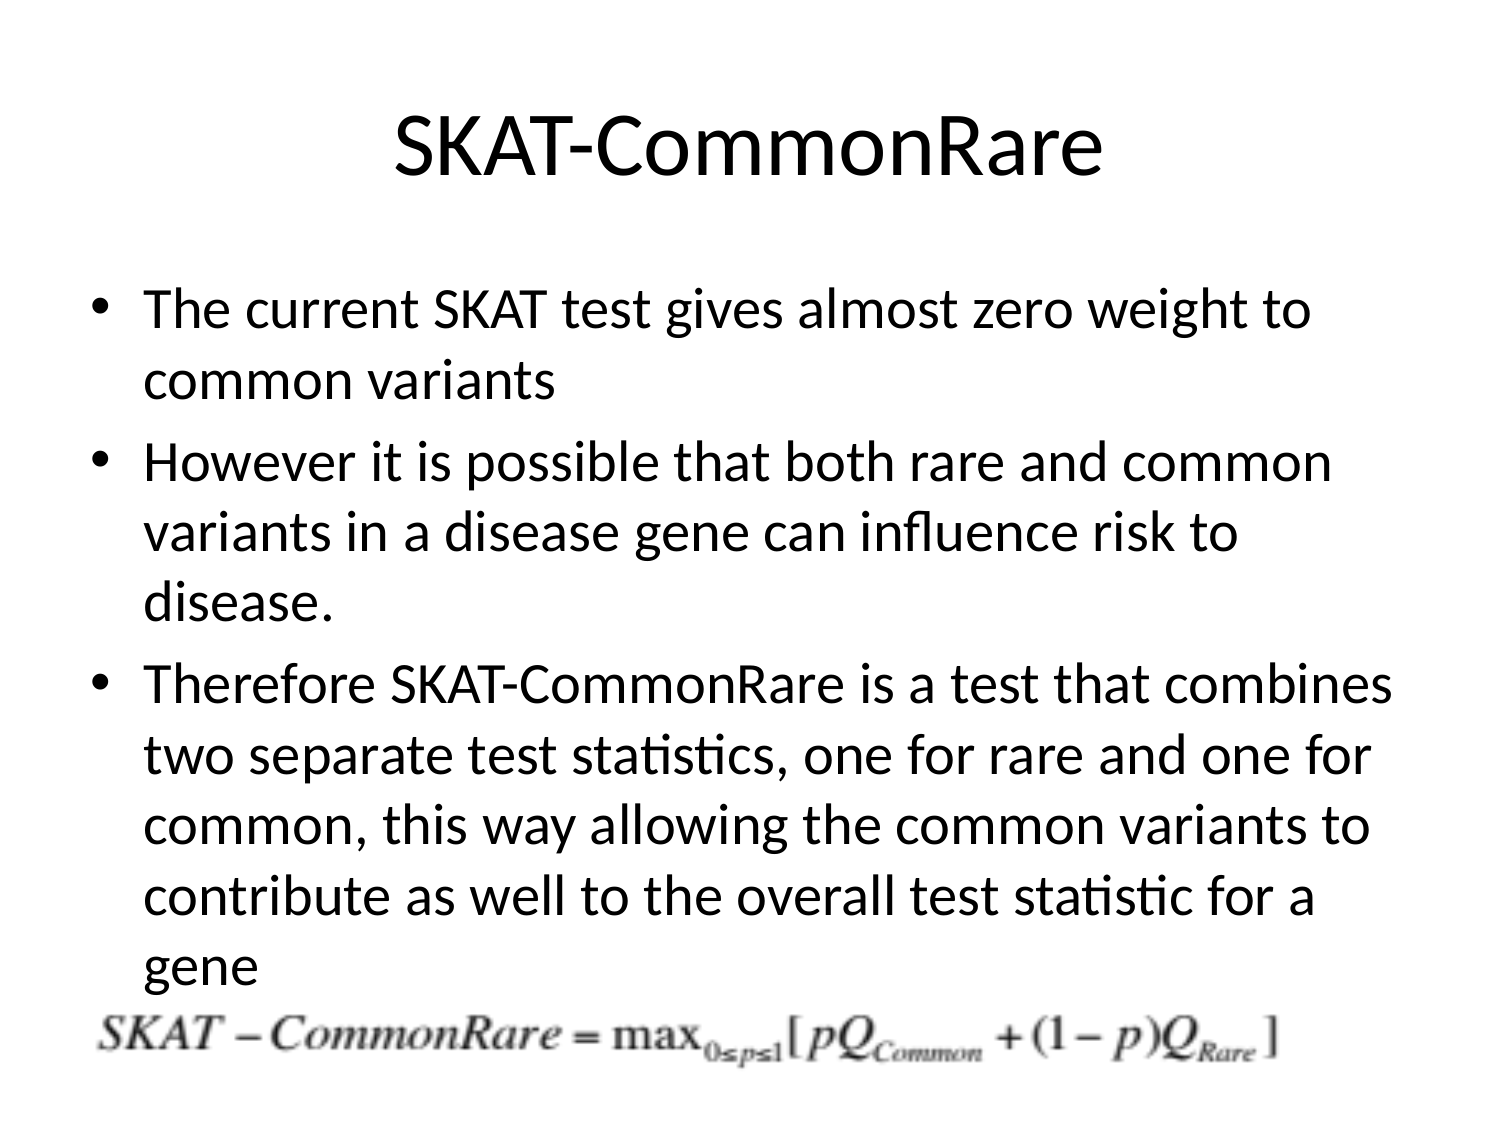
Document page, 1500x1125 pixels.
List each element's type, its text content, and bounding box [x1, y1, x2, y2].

title SKAT-CommonRare [75, 45, 1425, 233]
list The current SKAT test gives almost zero weight to common variants However it is possible that both rare and common variants in a disease gene can influence risk to disease. Therefore SKAT-CommonRare is a test that combines two separate test statistics, one for rare and one for common, this way allowing the common variants to contribute as well to the overall test statistic for a gene [75, 262, 1425, 1005]
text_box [91, 1004, 1287, 1073]
